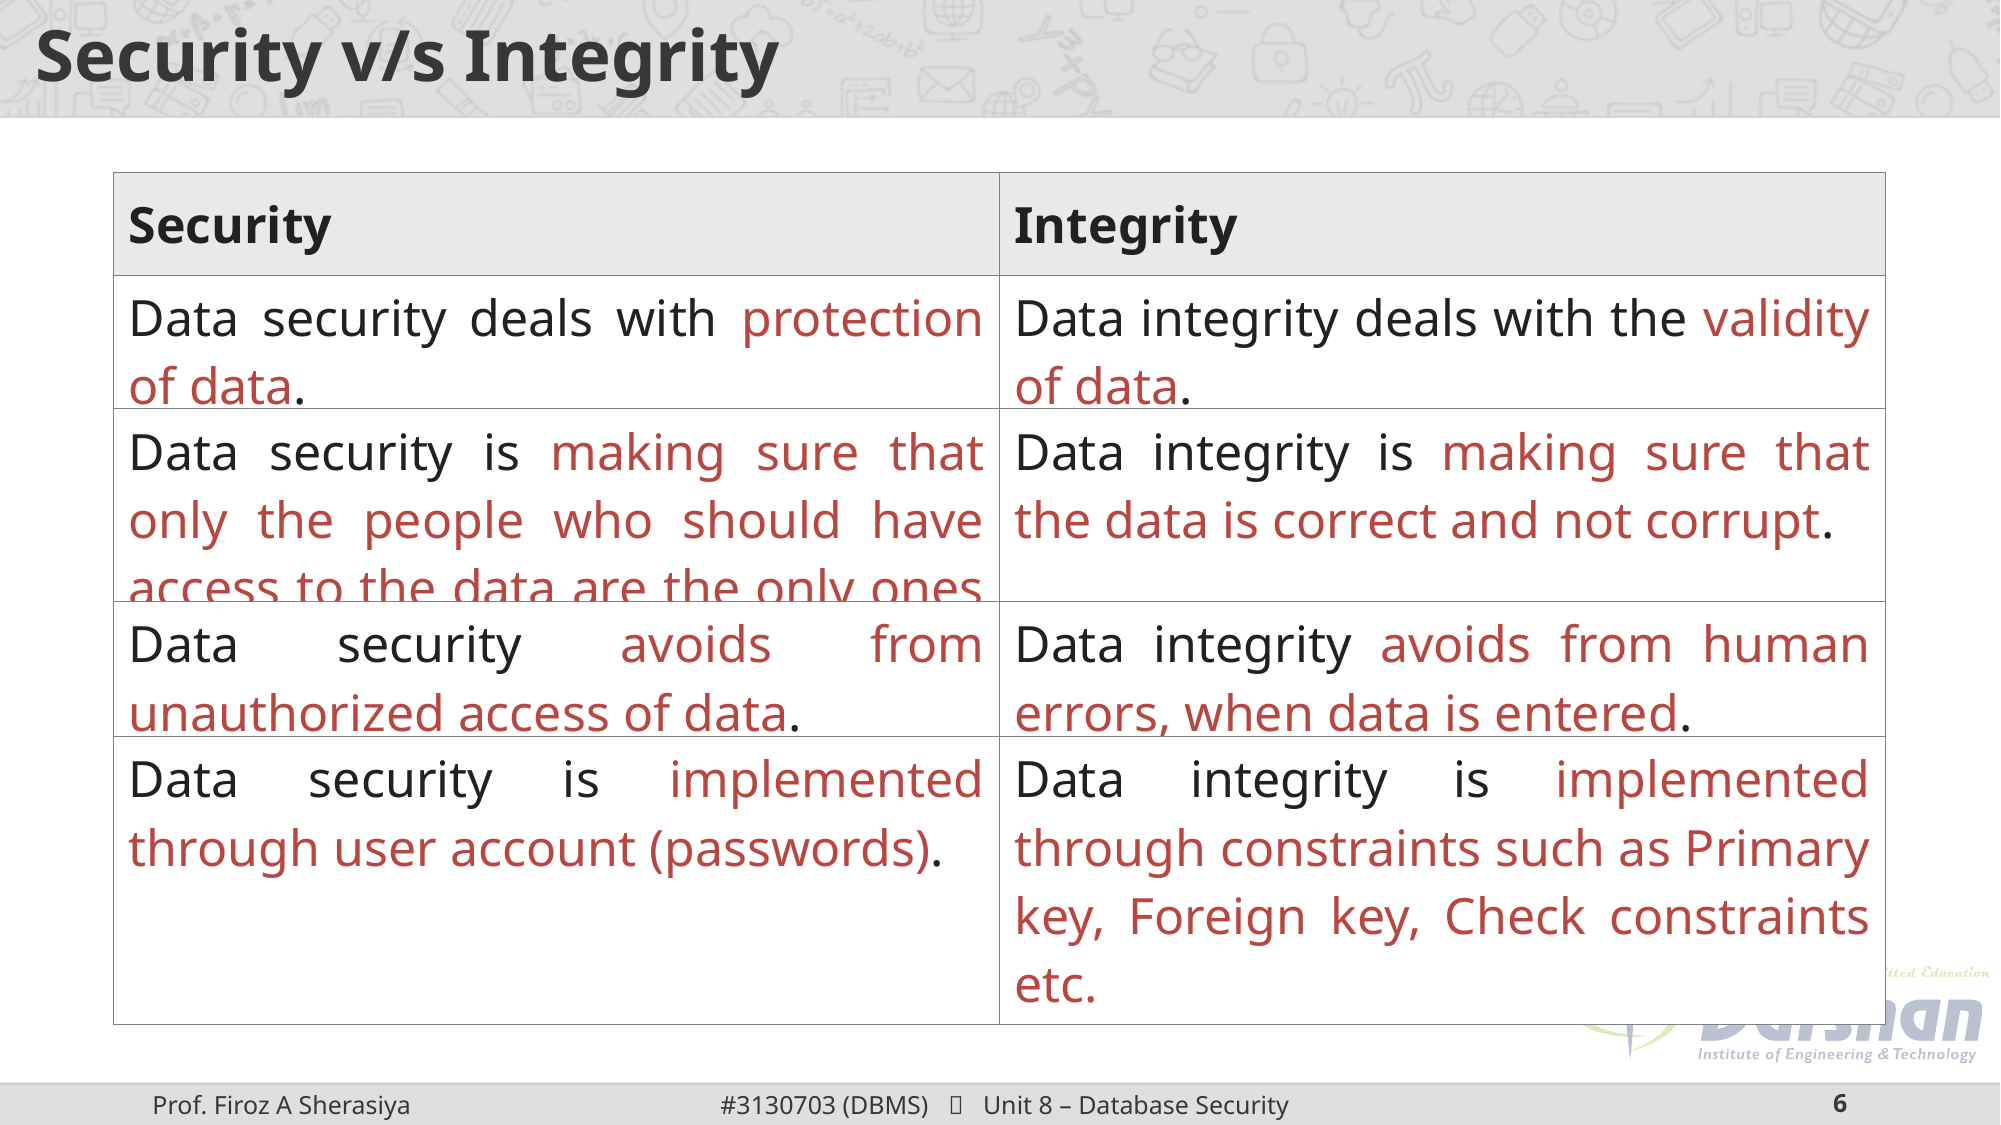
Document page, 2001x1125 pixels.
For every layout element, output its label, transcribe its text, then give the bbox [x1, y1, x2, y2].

title Security v/s Integrity [0, 0, 2000, 117]
table_header Data security avoids from unauthorized access of data. [114, 602, 999, 736]
table_header Data security is implemented through user account (passwords). [114, 737, 999, 1024]
table_header Security [114, 173, 999, 275]
table_header Data integrity is implemented through constraints such as Primary key, Foreign key, Check constraints etc. [1000, 737, 1885, 1024]
table_header Data integrity deals with the validity of data. [1000, 276, 1885, 408]
table_header Data security deals with protection of data. [114, 276, 999, 408]
table_header Data integrity avoids from human errors, when data is entered. [1000, 602, 1885, 736]
table_header Data integrity is making sure that the data is correct and not corrupt. [1000, 409, 1885, 601]
table_header Integrity [1000, 173, 1885, 275]
table_header Data security is making sure that only the people who should have access to the data are the only ones who can access the data. [114, 409, 999, 601]
